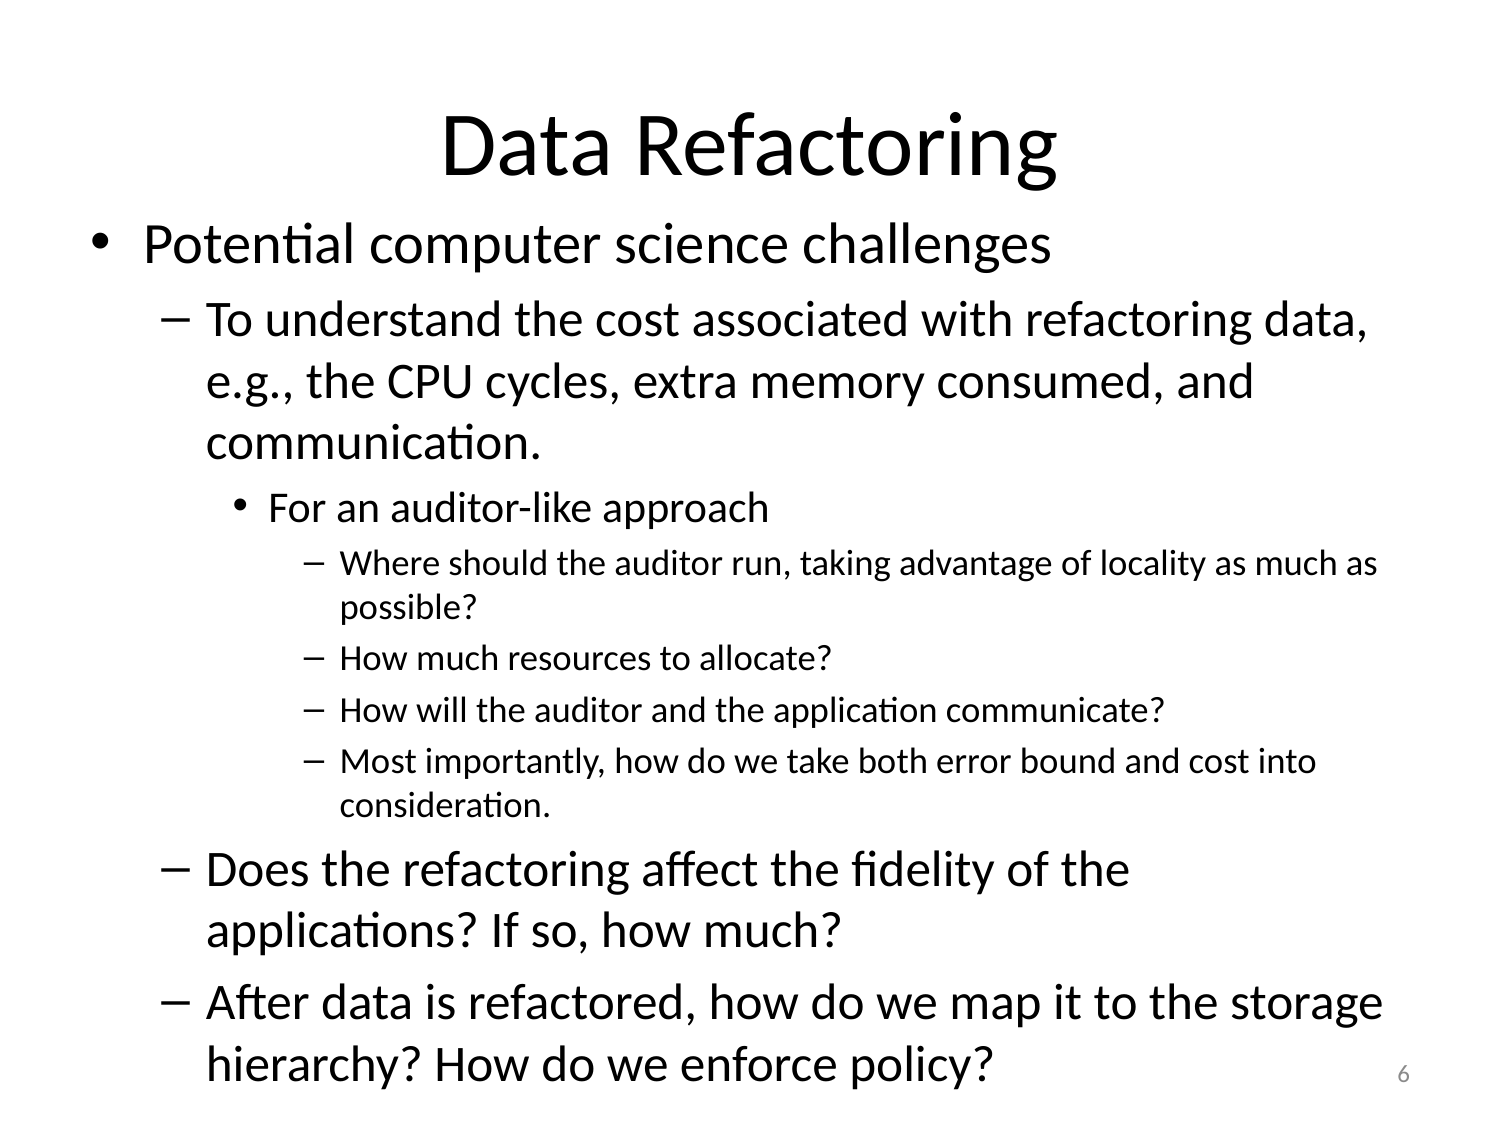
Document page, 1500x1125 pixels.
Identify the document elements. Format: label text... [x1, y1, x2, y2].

slide_number 6 [1074, 1042, 1425, 1103]
title Data Refactoring [75, 45, 1425, 197]
list Potential computer science challenges To understand the cost associated with refactoring data, e.g., the CPU cycles, extra memory consumed, and communication. For an auditor-like approach Where should the auditor run, taking advantage of locality as much as possible? How much resources to allocate? How will the auditor and the application communicate? Most importantly, how do we take both error bound and cost into consideration. Does the refactoring affect the fidelity of the applications? If so, how much? After data is refactored, how do we map it to the storage hierarchy? How do we enforce policy? [75, 197, 1425, 1106]
